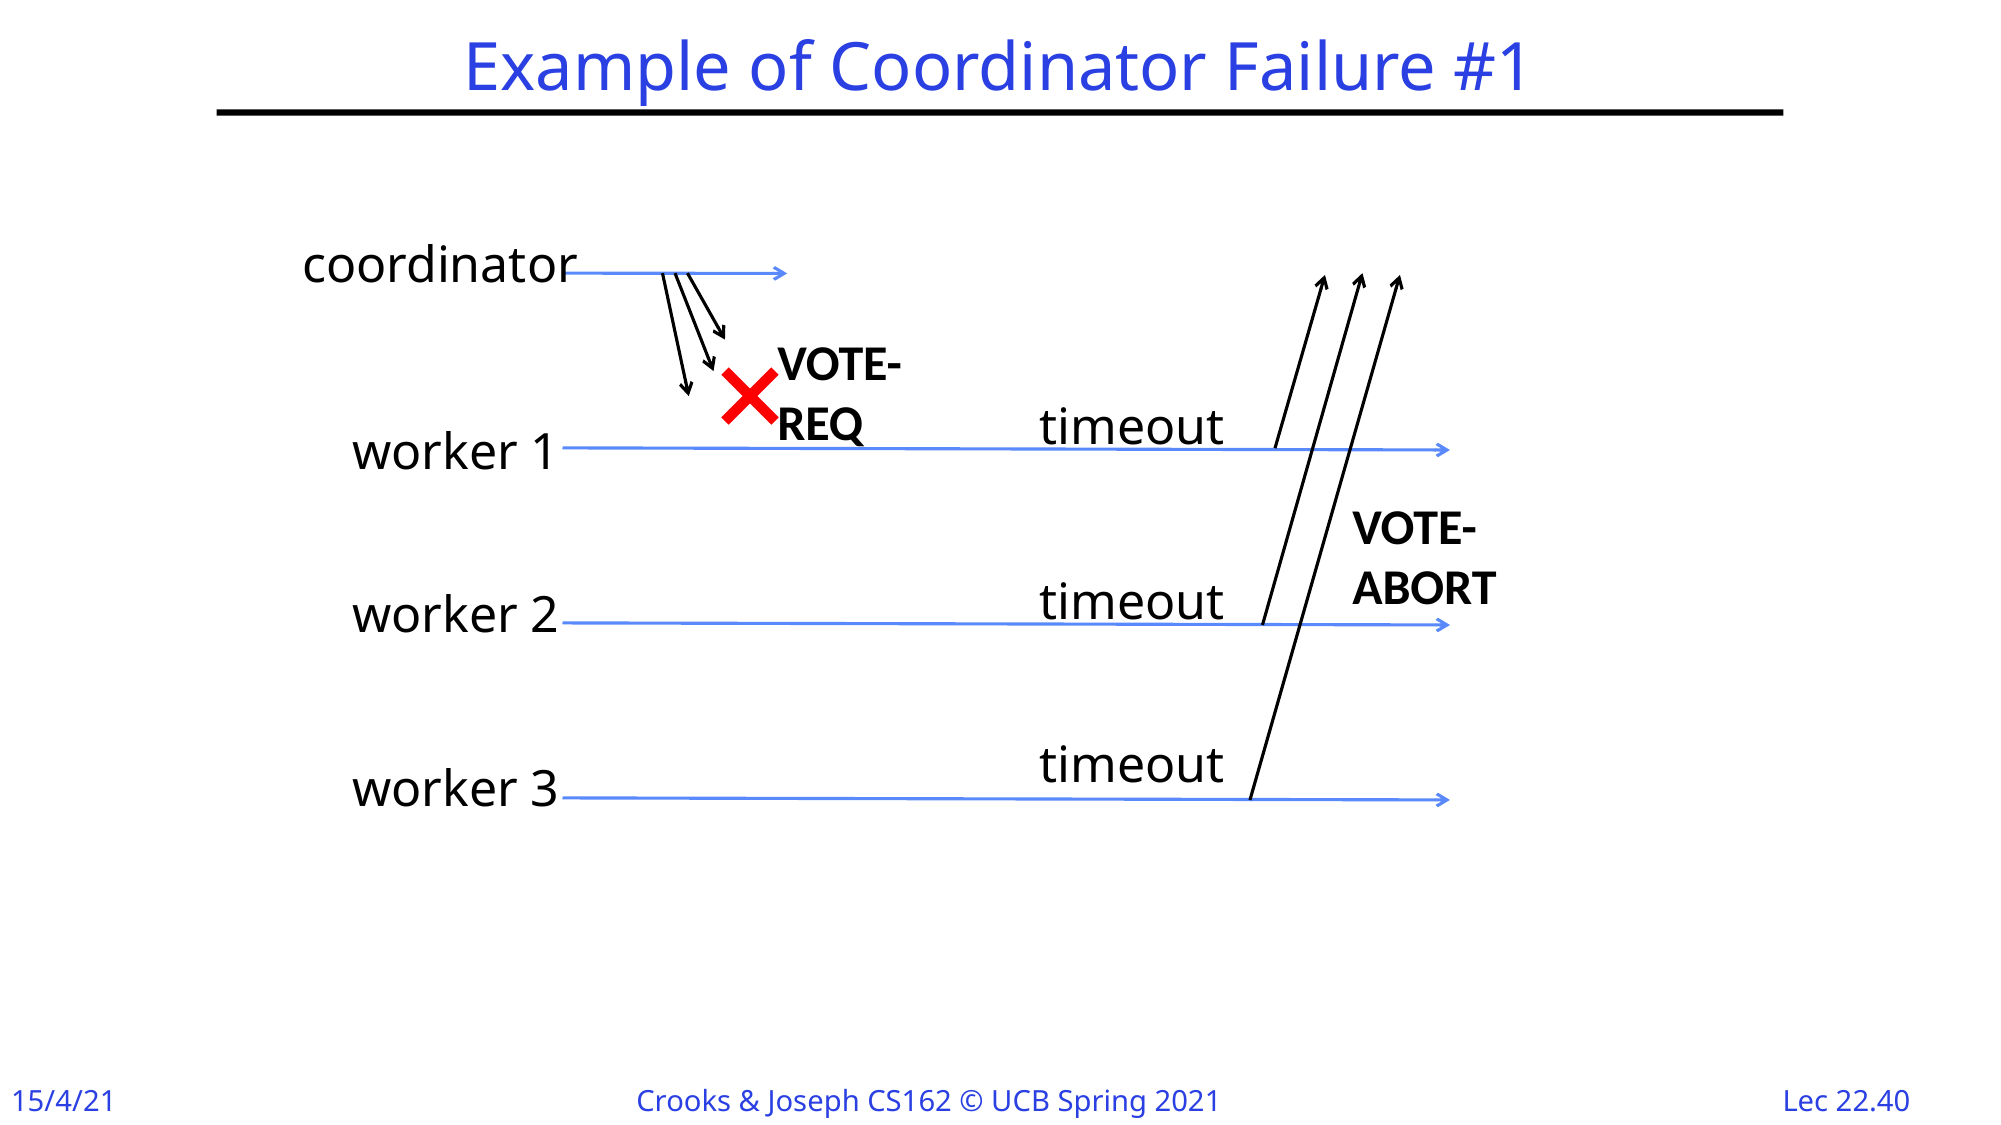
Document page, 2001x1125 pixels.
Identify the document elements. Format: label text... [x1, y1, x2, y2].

text_box timeout [1024, 724, 1325, 796]
text_box worker 3 [337, 749, 613, 824]
text_box VOTE-REQ [762, 323, 963, 446]
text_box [1136, 398, 1489, 460]
text_box timeout [1024, 634, 1325, 638]
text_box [1062, 462, 1588, 613]
text_box timeout [1024, 459, 1064, 463]
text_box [562, 622, 1451, 626]
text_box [562, 797, 1451, 801]
text_box worker 1 [337, 412, 613, 488]
text_box timeout [1024, 562, 1060, 621]
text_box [613, 321, 738, 348]
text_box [644, 302, 744, 342]
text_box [672, 287, 740, 301]
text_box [1213, 336, 1387, 387]
text_box worker 2 [337, 574, 613, 650]
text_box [724, 370, 776, 422]
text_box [562, 447, 1131, 451]
text_box timeout [1024, 387, 1325, 446]
title Example of Coordinator Failure #1 [216, 24, 1784, 113]
text_box coordinator [287, 224, 650, 300]
